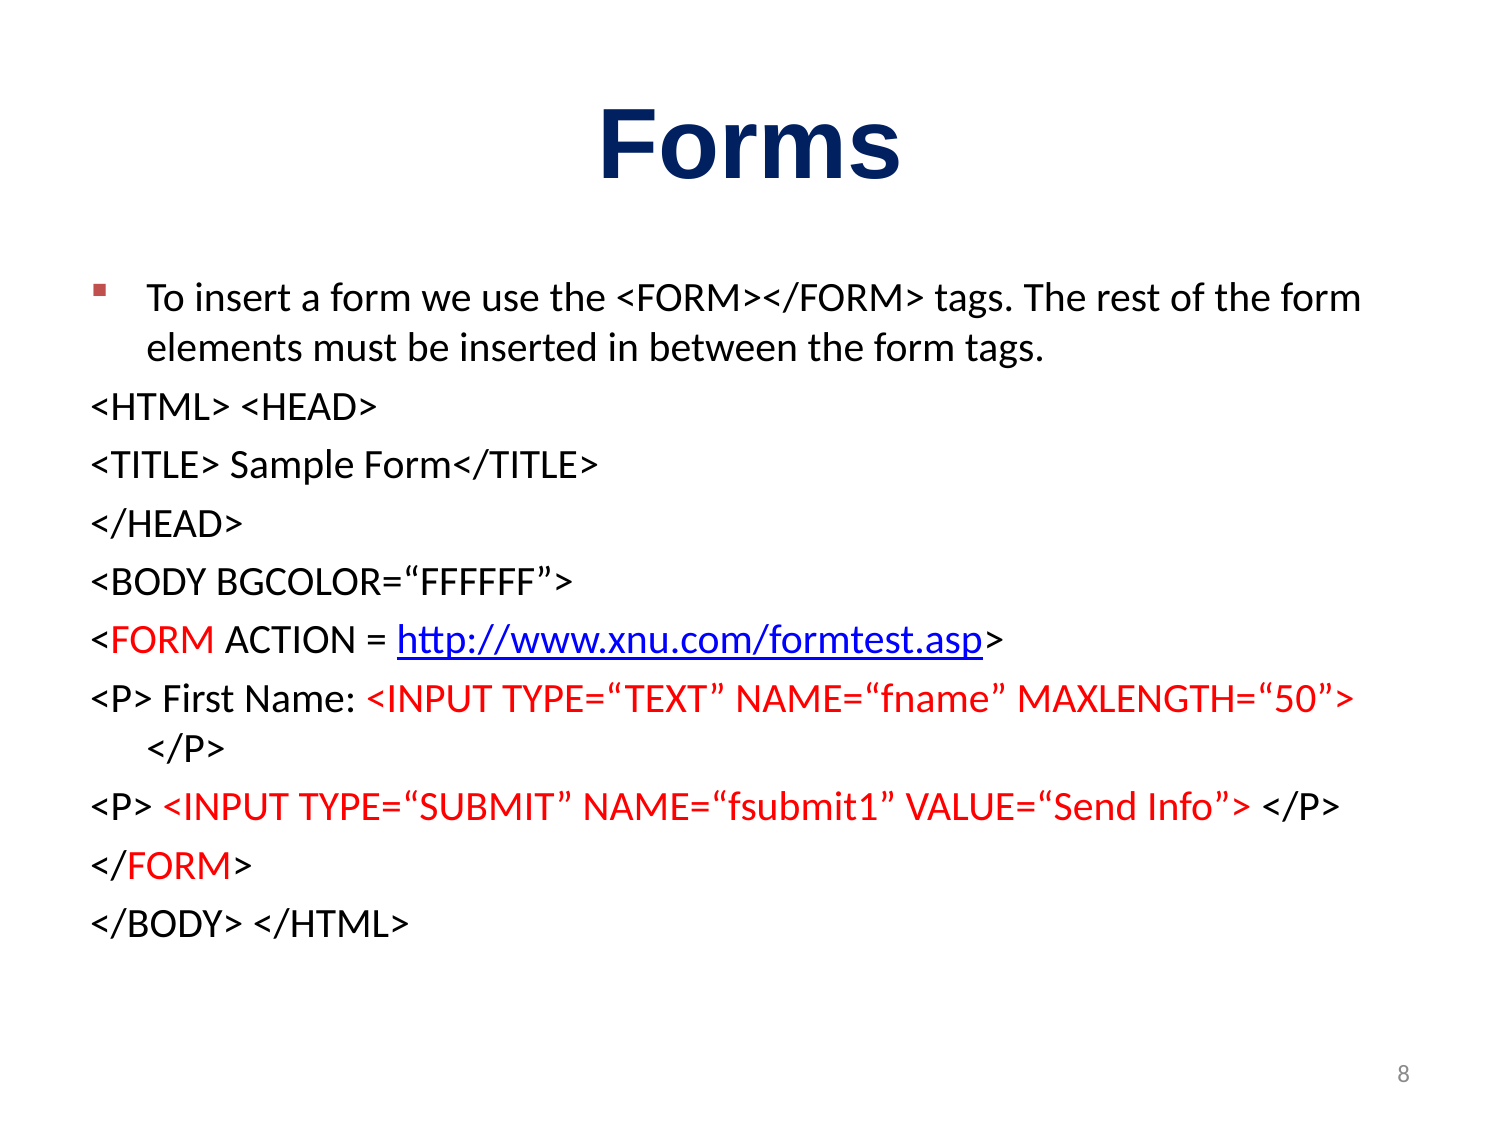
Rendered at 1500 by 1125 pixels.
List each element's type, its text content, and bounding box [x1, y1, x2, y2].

title Forms [75, 45, 1425, 233]
list To insert a form we use the <FORM></FORM> tags. The rest of the form elements must be inserted in between the form tags. <HTML> <HEAD> <TITLE> Sample Form</TITLE> </HEAD> <BODY BGCOLOR=“FFFFFF”> <FORM ACTION = http://www.xnu.com/formtest.asp> <P> First Name: <INPUT TYPE=“TEXT” NAME=“fname” MAXLENGTH=“50”> </P> <P> <INPUT TYPE=“SUBMIT” NAME=“fsubmit1” VALUE=“Send Info”> </P> </FORM> </BODY> </HTML> [75, 262, 1425, 1005]
slide_number 8 [1074, 1042, 1425, 1103]
